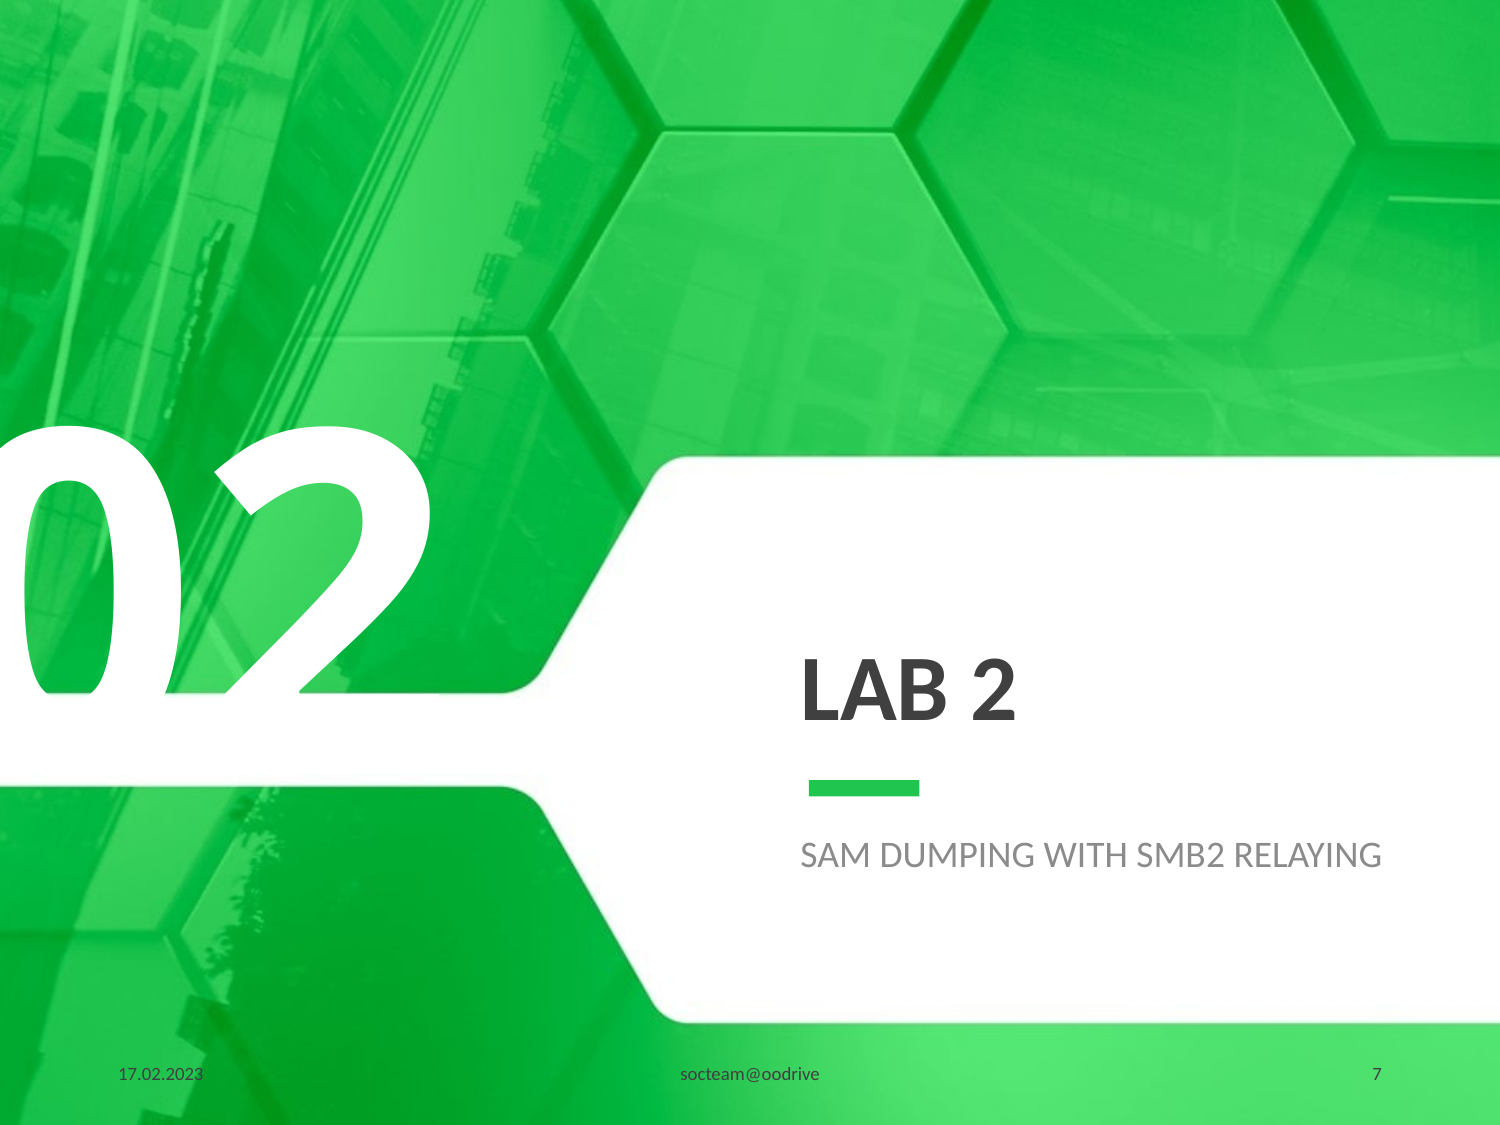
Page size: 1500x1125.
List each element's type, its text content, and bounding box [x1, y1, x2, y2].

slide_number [103, 1042, 441, 1103]
title Lab 2 [785, 468, 1412, 749]
list SAM Dumping with SMB2 relaying [785, 827, 1412, 999]
list 02 [0, 356, 728, 861]
slide_number 7 [1059, 1042, 1397, 1103]
picture [0, 0, 1500, 1125]
footer socteam@oodrive [496, 1042, 1004, 1103]
